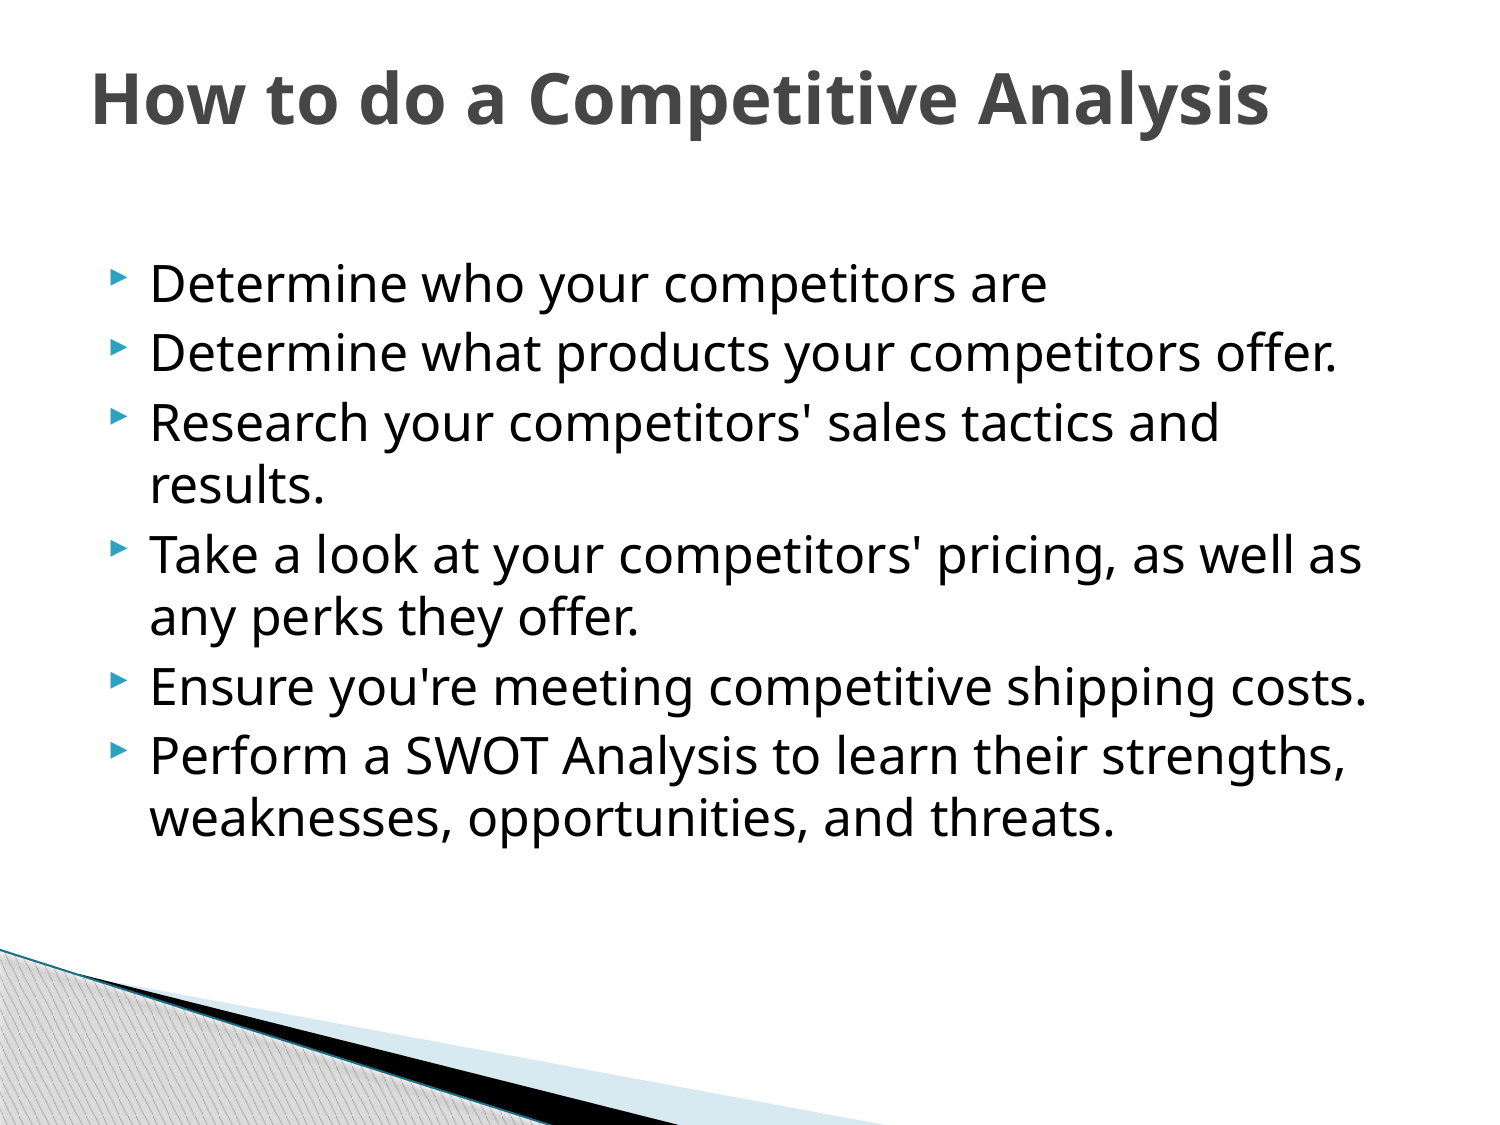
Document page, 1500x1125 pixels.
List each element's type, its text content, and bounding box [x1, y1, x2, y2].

title How to do a Competitive Analysis [75, 45, 1425, 233]
list Determine who your competitors are Determine what products your competitors offer. Research your competitors' sales tactics and results. Take a look at your competitors' pricing, as well as any perks they offer. Ensure you're meeting competitive shipping costs. Perform a SWOT Analysis to learn their strengths, weaknesses, opportunities, and threats. [75, 243, 1425, 986]
